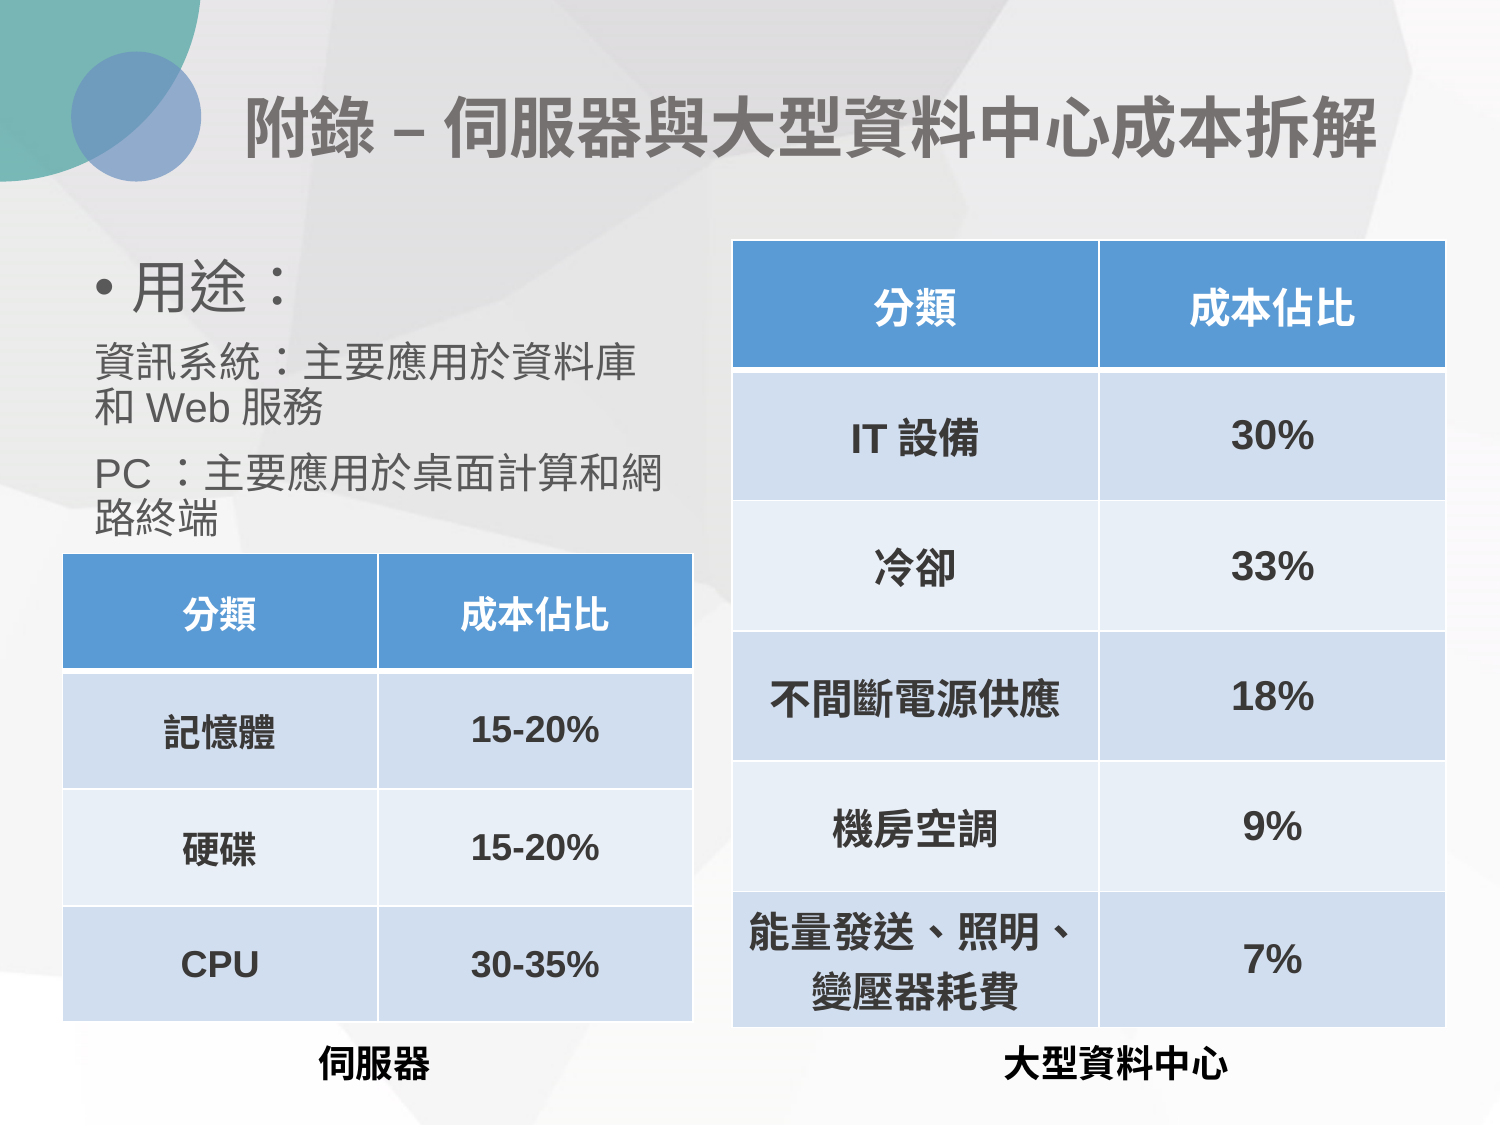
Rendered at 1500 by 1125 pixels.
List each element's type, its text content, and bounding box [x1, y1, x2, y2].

table_cell 7% [1100, 892, 1445, 1027]
table_cell 硬碟 [63, 790, 377, 905]
table_header 分類 [63, 554, 377, 668]
table_cell 33% [1100, 501, 1445, 630]
table_cell 冷卻 [733, 501, 1098, 630]
picture [0, 0, 1500, 1125]
table_cell 30% [1100, 373, 1445, 500]
table_cell 不間斷電源供應 [733, 632, 1098, 760]
table_cell 15-20% [379, 790, 692, 905]
table_cell 15-20% [379, 674, 692, 788]
text_box 大型資料中心 [989, 1032, 1254, 1093]
table_cell IT設備 [733, 373, 1098, 500]
text_box 伺服器 [303, 1032, 452, 1093]
table_cell 機房空調 [733, 762, 1098, 891]
table_header 成本佔比 [379, 620, 692, 668]
title 附錄 – 伺服器與大型資料中心成本拆解 [228, 22, 1500, 240]
table_cell 能量發送、照明、變壓器耗費 [733, 892, 1098, 1027]
table_cell 記憶體 [63, 674, 377, 788]
table_cell CPU [63, 907, 377, 1021]
table_cell 9% [1100, 762, 1445, 891]
table_header 分類 [733, 241, 1098, 367]
table_header 成本佔比 [1100, 241, 1445, 367]
table_cell 30-35% [379, 907, 692, 1021]
table_cell 18% [1100, 632, 1445, 760]
text_box 用途： 資訊系統：主要應用於資料庫和Web服務 PC：主要應用於桌面計算和網路終端 [79, 250, 693, 620]
